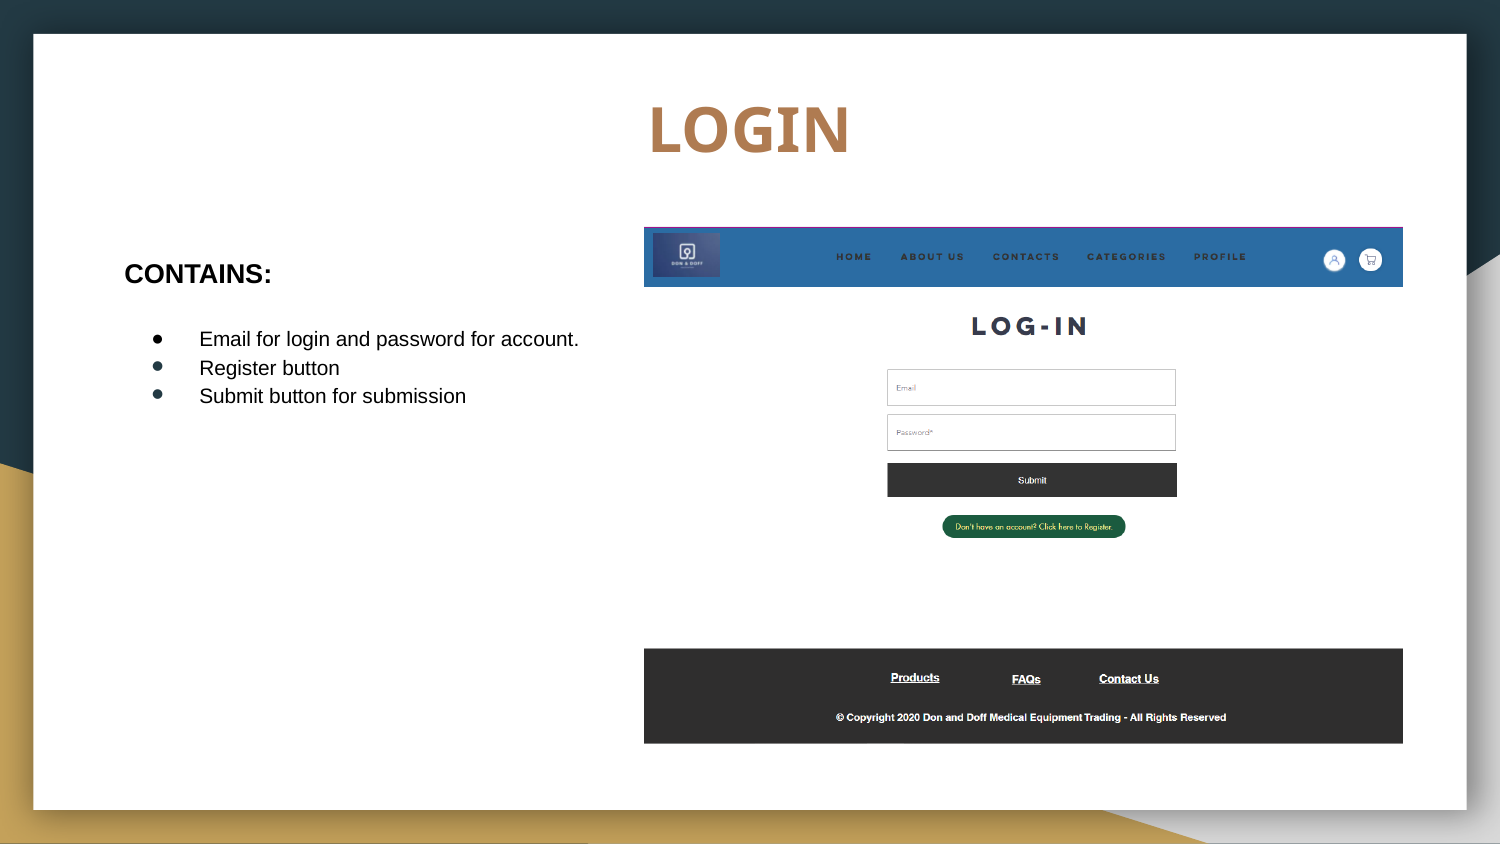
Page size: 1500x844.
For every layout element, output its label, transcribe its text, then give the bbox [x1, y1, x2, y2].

text_box [146, 320, 639, 359]
text_box CONTAINS: Email for login and password for account. Register button Submit button for submission [109, 236, 639, 320]
title LOGIN [134, 75, 1366, 237]
picture [644, 226, 1404, 745]
